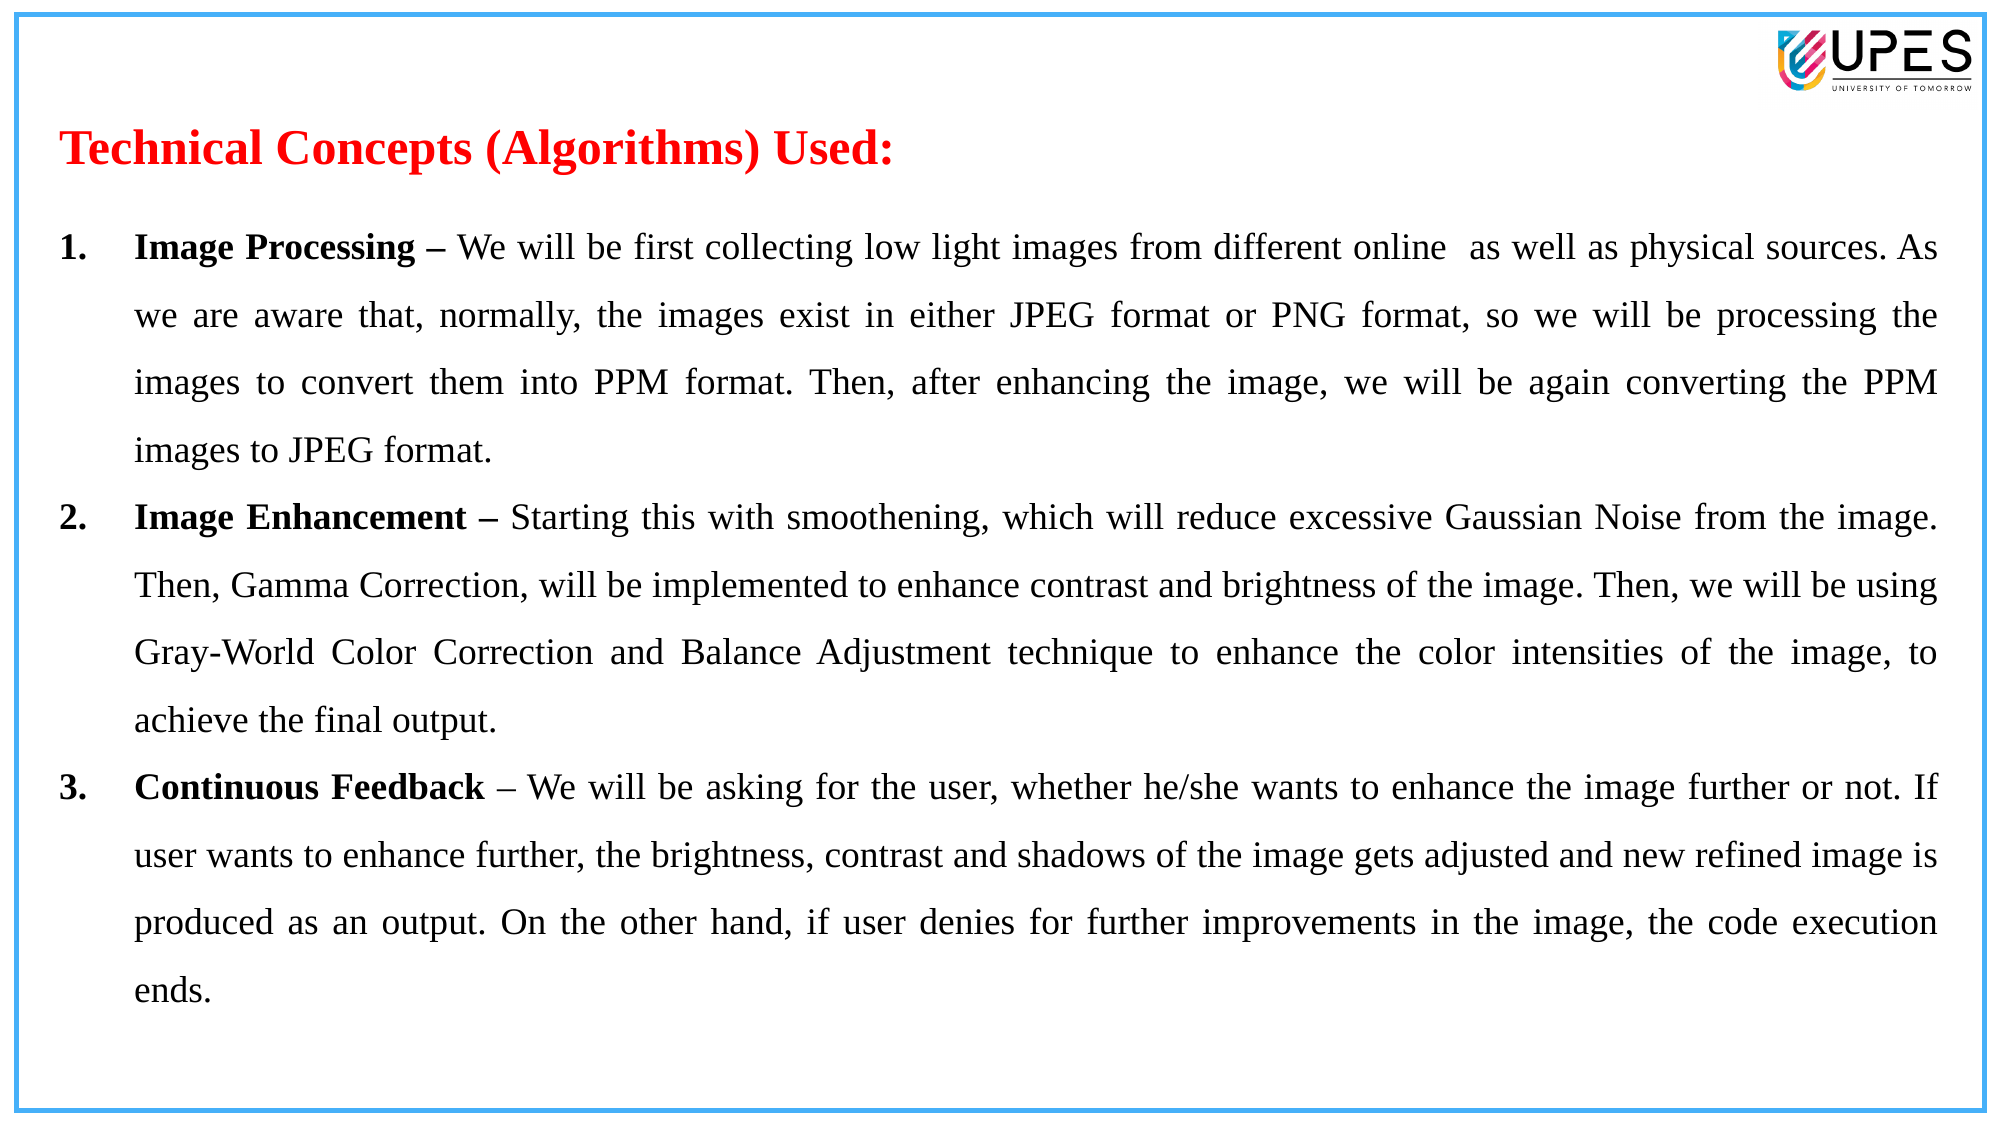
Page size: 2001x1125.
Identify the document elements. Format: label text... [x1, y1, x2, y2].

picture [1758, 20, 1978, 110]
text_box Technical Concepts (Algorithms) Used: Image Processing – We will be first collecting low light images from different online as well as physical sources. As we are aware that, normally, the images exist in either JPEG format or PNG format, so we will be processing the images to convert them into PPM format. Then, after enhancing the image, we will be again converting the PPM images to JPEG format. Image Enhancement – Starting this with smoothening, which will reduce excessive Gaussian Noise from the image. Then, Gamma Correction, will be implemented to enhance contrast and brightness of the image. Then, we will be using Gray-World Color Correction and Balance Adjustment technique to enhance the color intensities of the image, to achieve the final output. Continuous Feedback – We will be asking for the user, whether he/she wants to enhance the image further or not. If user wants to enhance further, the brightness, contrast and shadows of the image gets adjusted and new refined image is produced as an output. On the other hand, if user denies for further improvements in the image, the code execution ends. [44, 107, 1956, 1017]
